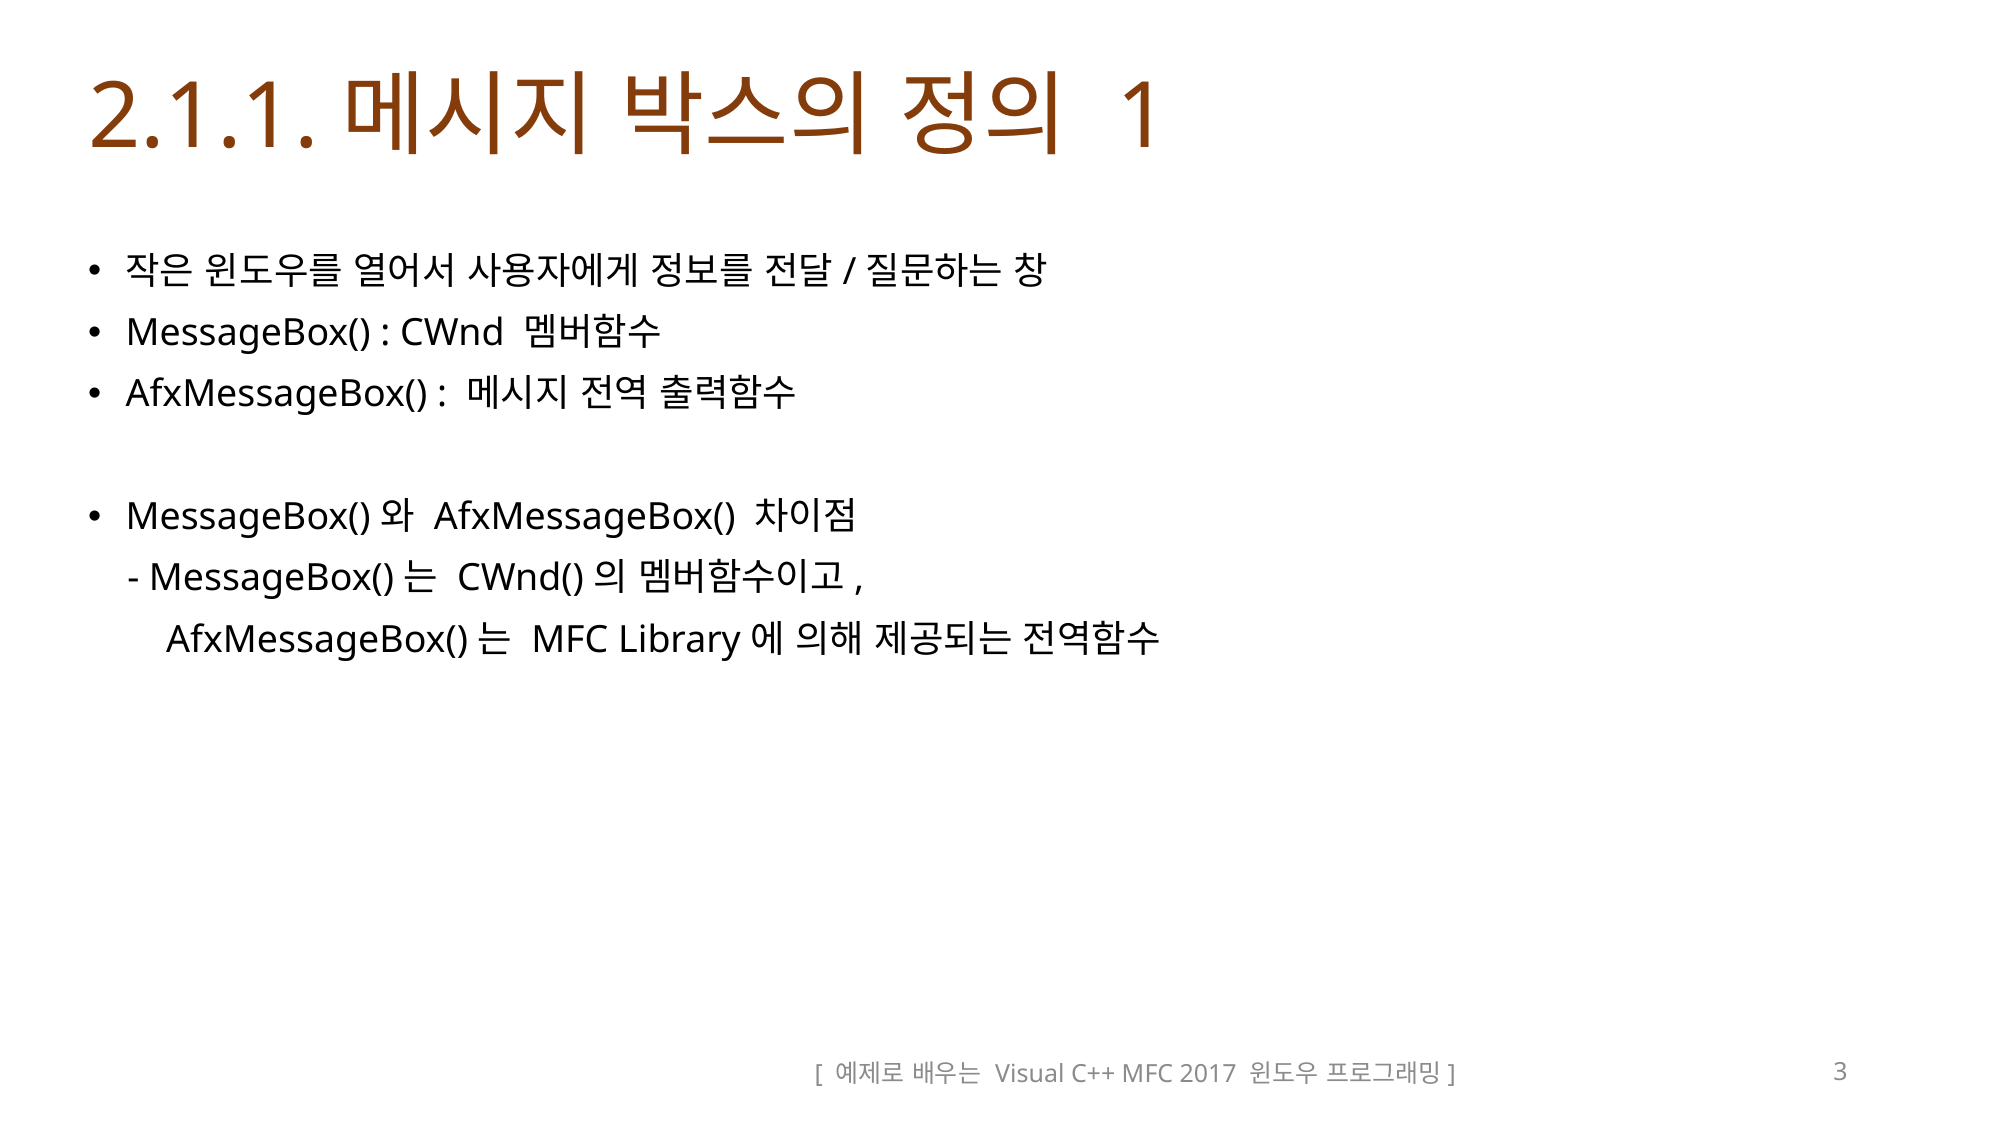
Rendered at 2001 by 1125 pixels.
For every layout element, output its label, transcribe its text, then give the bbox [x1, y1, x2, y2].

slide_number 3 [1412, 1042, 1863, 1103]
title 2.1.1.메시지 박스의 정의 1 [73, 57, 1484, 178]
list 작은 윈도우를 열어서 사용자에게 정보를 전달/질문하는 창 MessageBox() : CWnd 멤버함수 AfxMessageBox() : 메시지 전역 출력함수 MessageBox()와 AfxMessageBox() 차이점 - MessageBox()는 CWnd()의 멤버함수이고, AfxMessageBox()는 MFC Library에 의해 제공되는 전역함수 [73, 178, 1624, 992]
footer [ 예제로 배우는 Visual C++ MFC 2017 윈도우 프로그래밍] [662, 1042, 1412, 1103]
